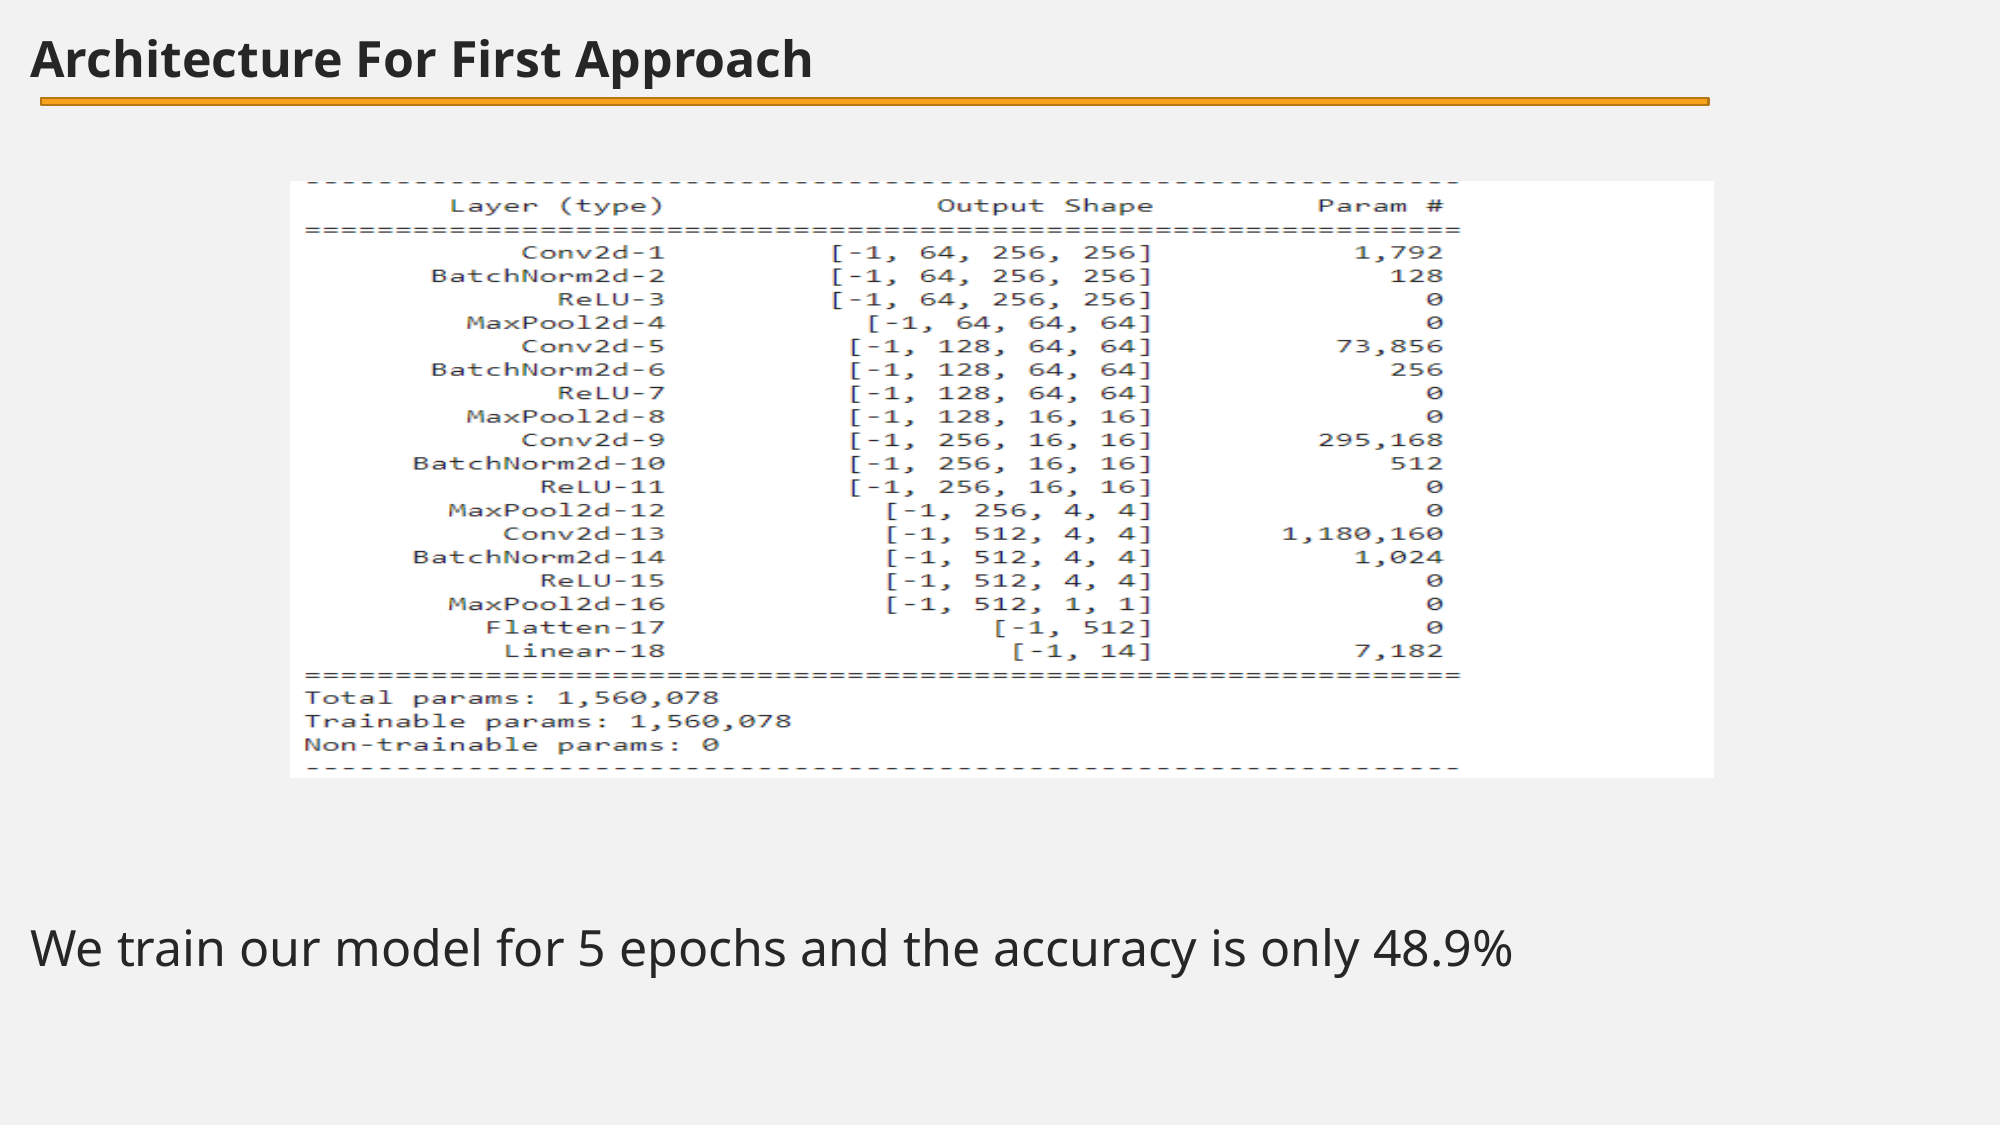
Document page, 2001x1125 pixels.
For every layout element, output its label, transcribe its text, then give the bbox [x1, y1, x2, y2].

list Architecture For First Approach We train our model for 5 epochs and the accuracy is only 48.9% [15, 20, 1989, 1112]
text_box [40, 97, 1710, 106]
picture [290, 181, 1714, 778]
